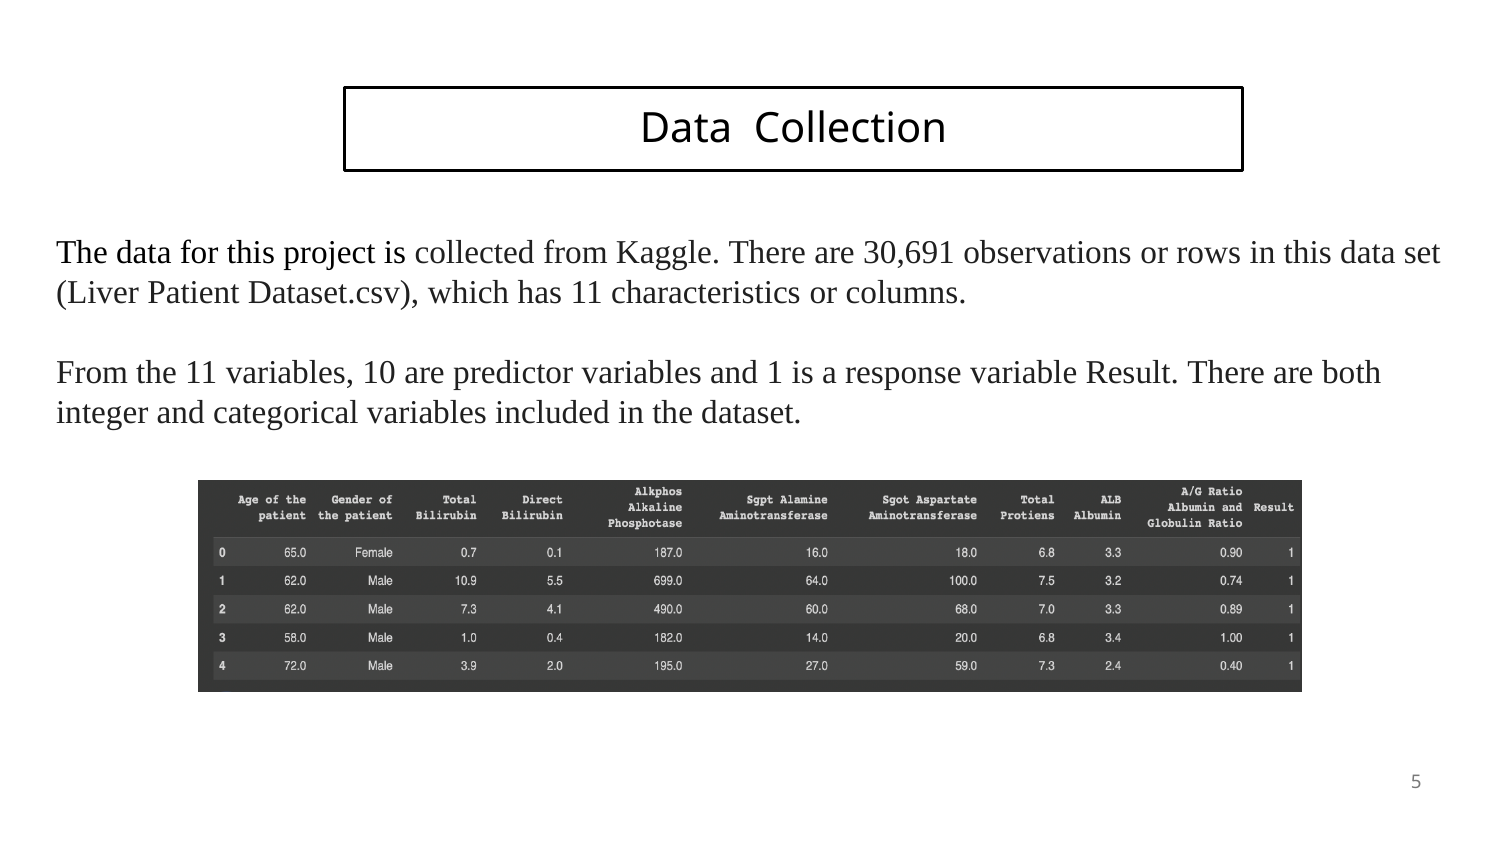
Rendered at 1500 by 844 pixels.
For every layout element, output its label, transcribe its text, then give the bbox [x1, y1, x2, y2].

subtitle The data for this project is collected from Kaggle. There are 30,691 observations or rows in this data set (Liver Patient Dataset.csv), which has 11 characteristics or columns. From the 11 variables, 10 are predictor variables and 1 is a response variable Result. There are both integer and categorical variables included in the dataset. [40, 235, 1459, 536]
slide_number 5 [1381, 756, 1451, 810]
picture [197, 479, 1303, 692]
title Data Collection [343, 86, 1244, 172]
